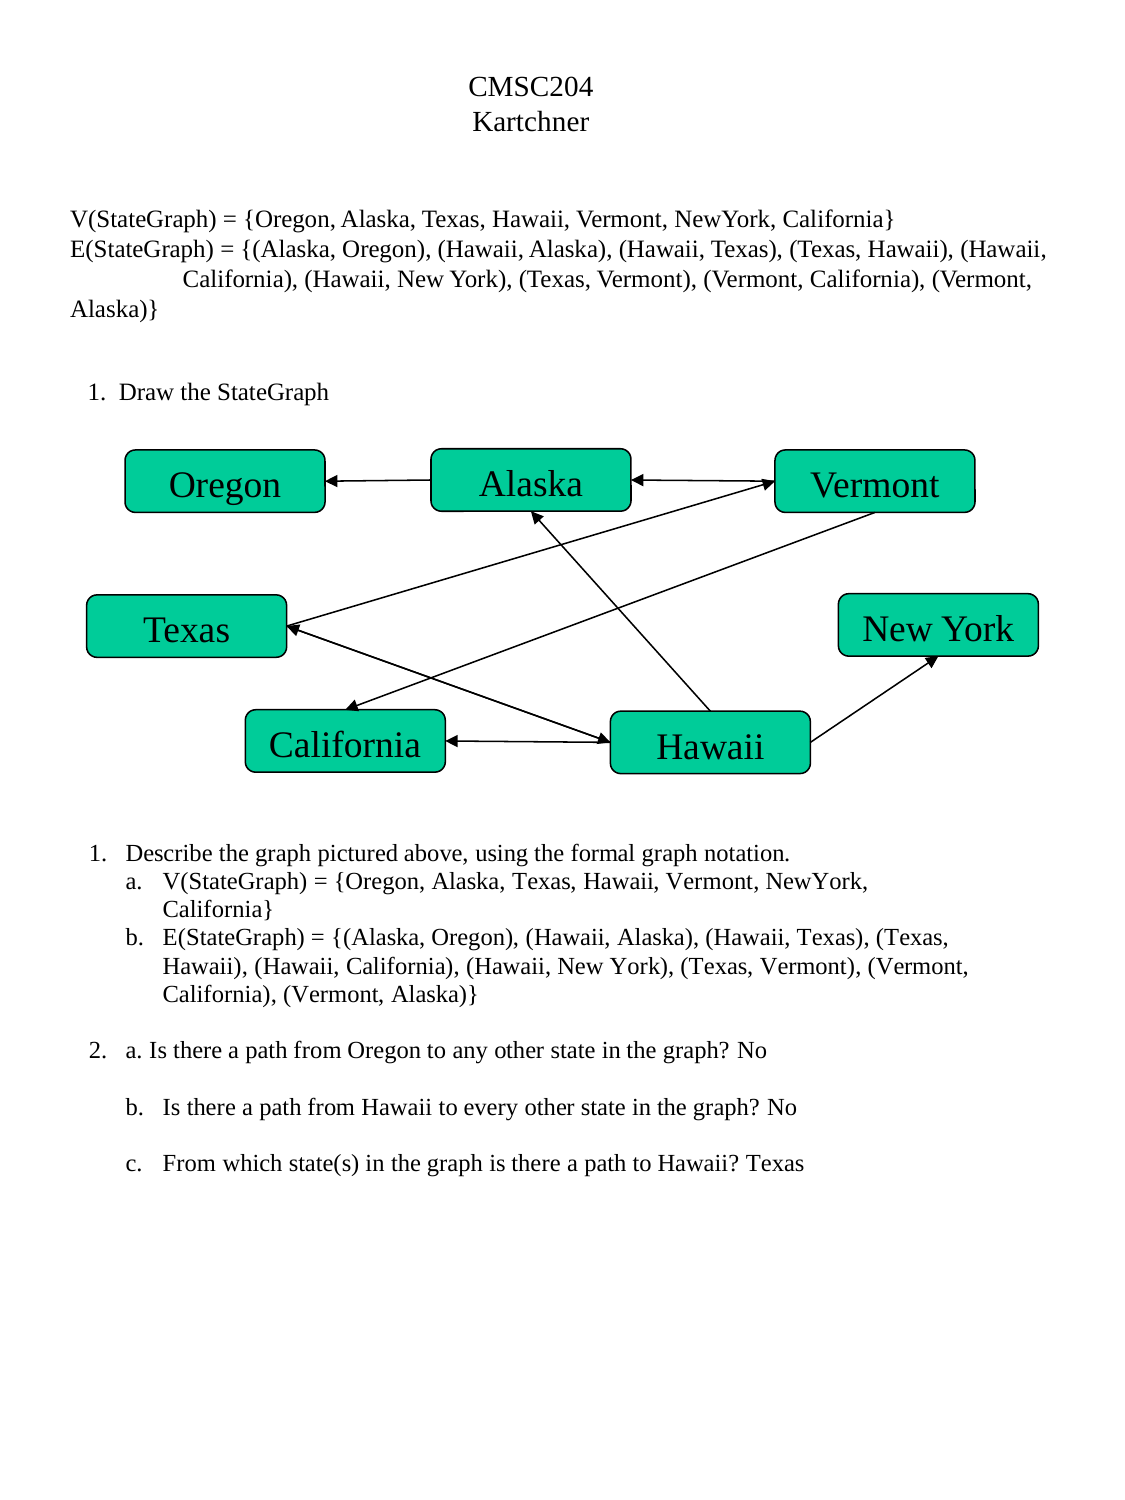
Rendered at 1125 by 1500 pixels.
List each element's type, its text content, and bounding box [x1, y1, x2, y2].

text_box Alaska [430, 448, 631, 479]
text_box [286, 634, 611, 743]
text_box Vermont [774, 449, 976, 513]
text_box Oregon [125, 449, 326, 513]
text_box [345, 512, 876, 710]
text_box CMSC204 Kartchner [453, 24, 609, 145]
text_box Hawaii [610, 719, 811, 774]
text_box V(StateGraph) = {Oregon, Alaska, Texas, Hawaii, Vermont, NewYork, California} E(StateGraph) = {(Alaska, Oregon), (Hawaii, Alaska), (Hawaii, Texas), (Texas, Hawaii), (Hawaii, California), (Hawaii, New York), (Texas, Vermont), (Vermont, California), (Vermont, Alaska)} [55, 195, 1088, 330]
text_box 1. Draw the StateGraph [72, 368, 345, 414]
text_box Texas [86, 594, 281, 658]
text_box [88, 838, 974, 1263]
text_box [286, 480, 776, 627]
text_box New York [879, 593, 1039, 657]
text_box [810, 655, 939, 743]
text_box California [245, 709, 446, 773]
